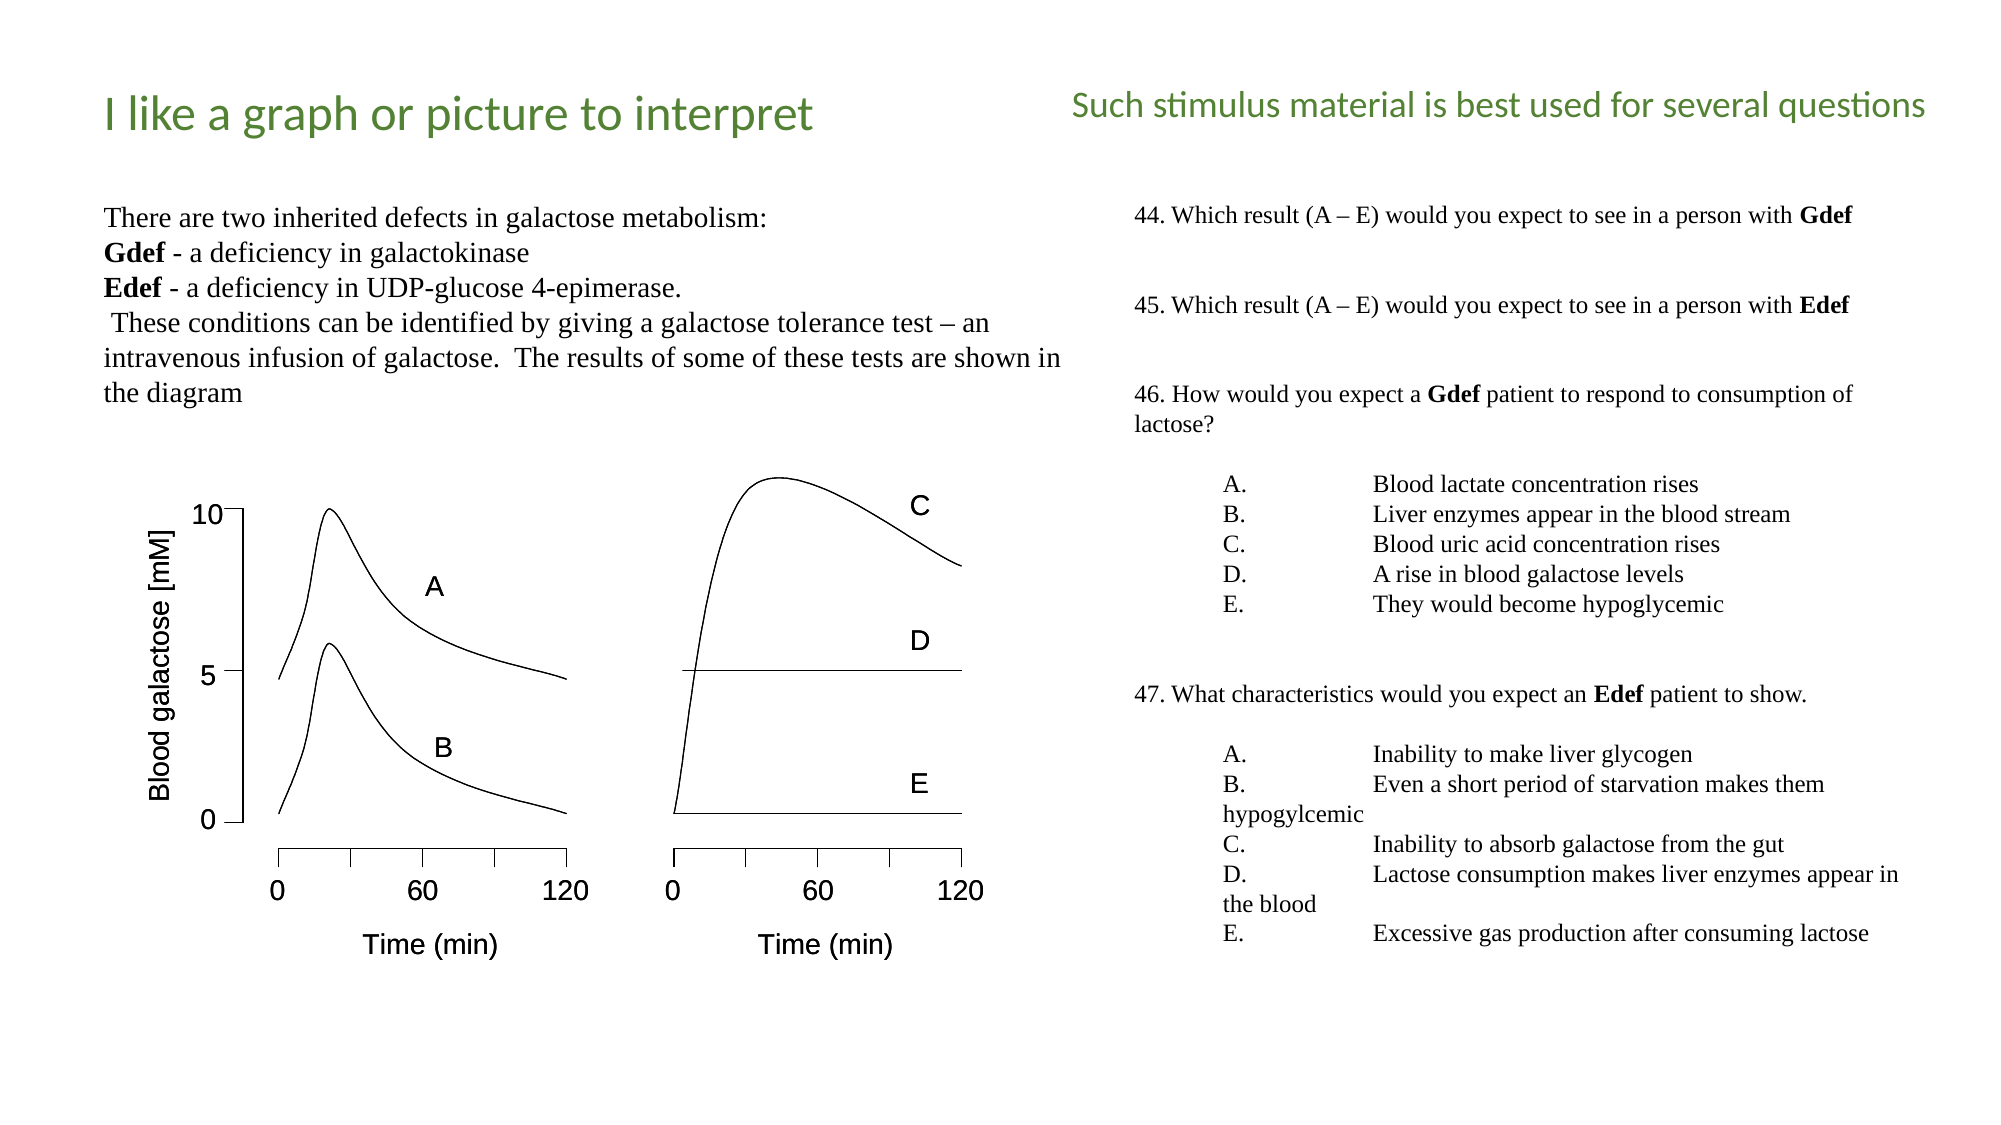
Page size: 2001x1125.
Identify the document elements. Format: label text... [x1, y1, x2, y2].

text_box Such stimulus material is best used for several questions [1057, 72, 1951, 133]
text_box I like a graph or picture to interpret [88, 72, 954, 148]
text_box 44. Which result (A – E) would you expect to see in a person with Gdef 45. Which result (A – E) would you expect to see in a person with Edef 46. How would you expect a Gdef patient to respond to consumption of lactose? A. Blood lactate concentration rises B. Liver enzymes appear in the blood stream C. Blood uric acid concentration rises D. A rise in blood galactose levels E. They would become hypoglycemic 47. What characteristics would you expect an Edef patient to show. A. Inability to make liver glycogen B. Even a short period of starvation makes them hypogylcemic C. Inability to absorb galactose from the gut D. Lactose consumption makes liver enzymes appear in the blood E. Excessive gas production after consuming lactose [1119, 190, 1951, 955]
picture [135, 445, 998, 969]
text_box There are two inherited defects in galactose metabolism: Gdef - a deficiency in galactokinase Edef - a deficiency in UDP-glucose 4-epimerase. These conditions can be identified by giving a galactose tolerance test – an intravenous infusion of galactose. The results of some of these tests are shown in the diagram [88, 190, 1089, 416]
